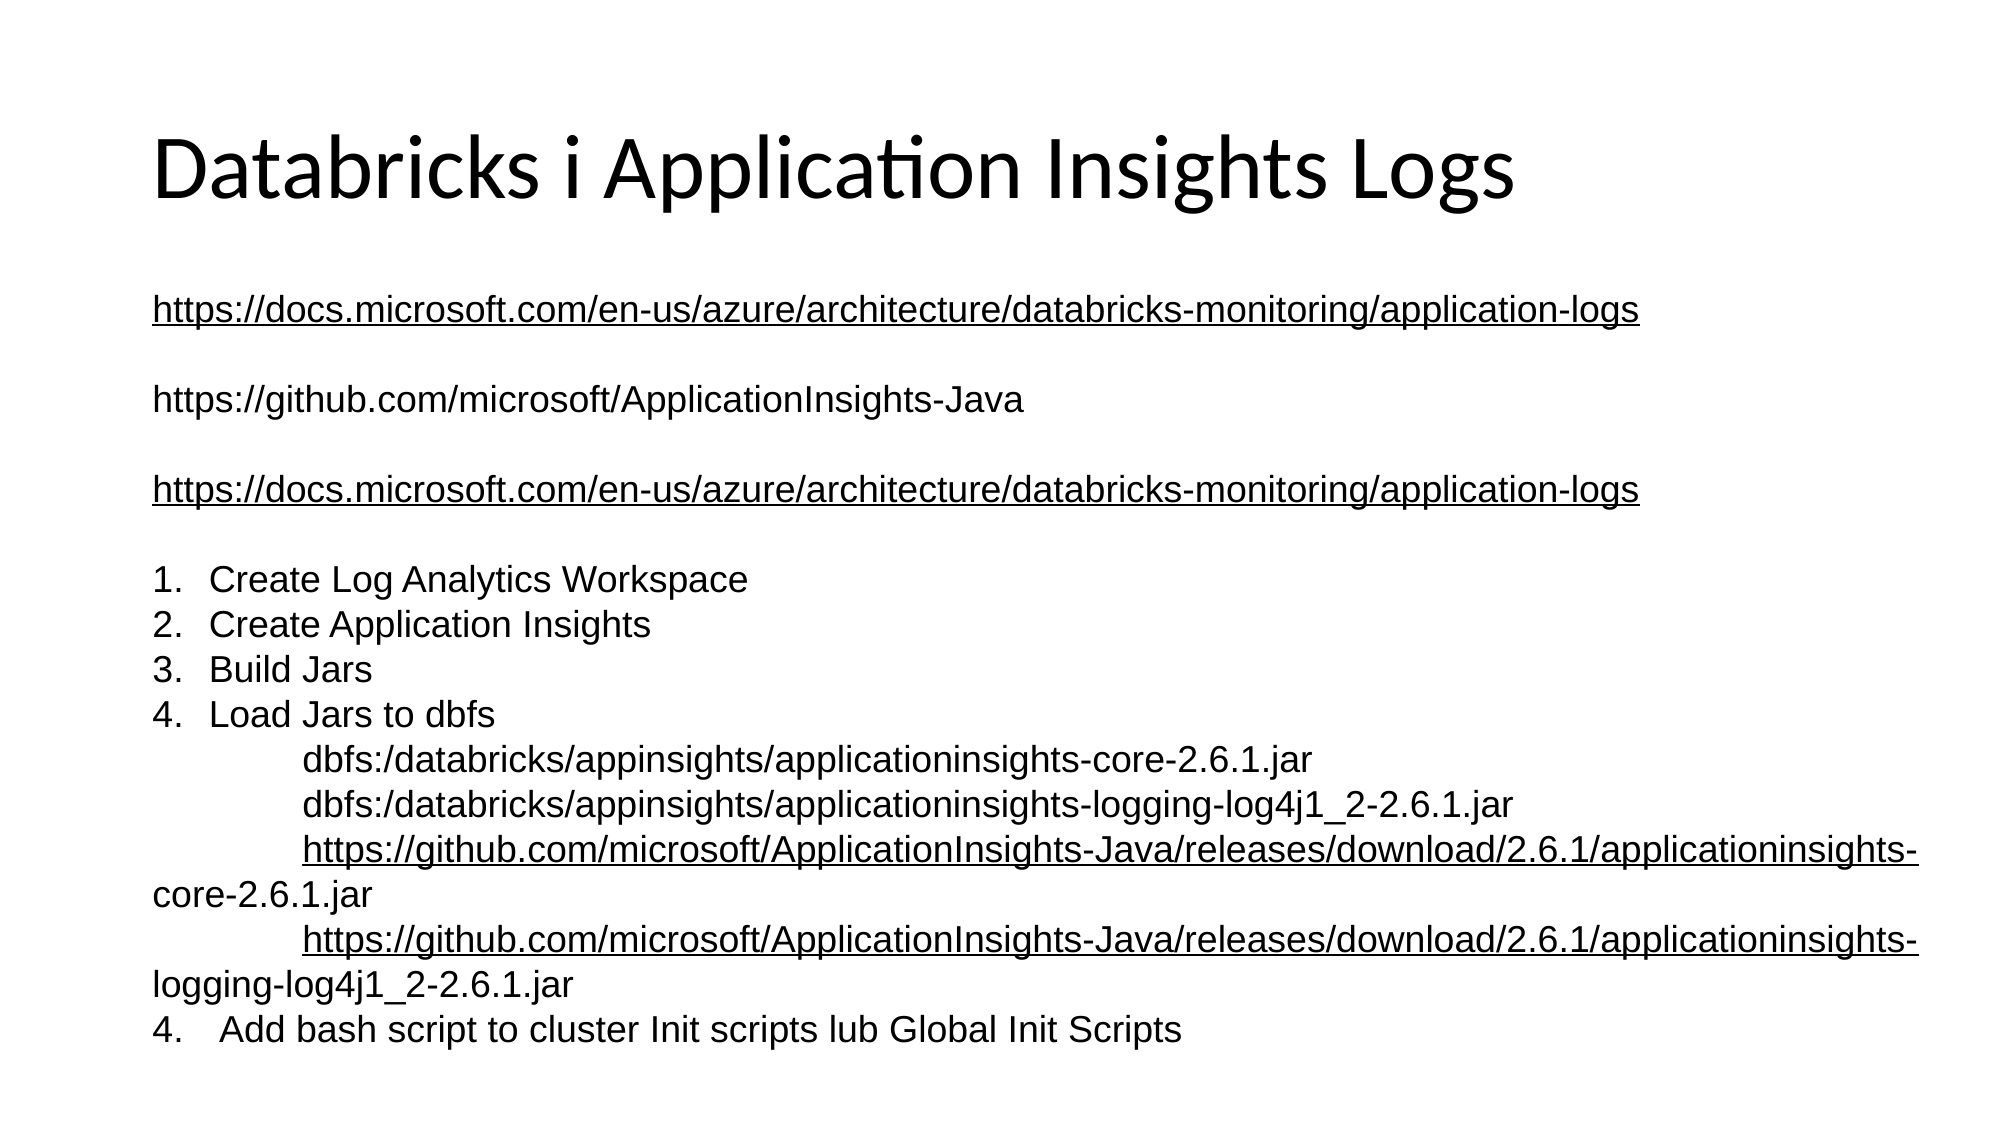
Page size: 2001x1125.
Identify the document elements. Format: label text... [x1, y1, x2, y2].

title Databricks i Application Insights Logs [137, 59, 1863, 277]
text_box https://docs.microsoft.com/en-us/azure/architecture/databricks-monitoring/application-logs https://github.com/microsoft/ApplicationInsights-Java https://docs.microsoft.com/en-us/azure/architecture/databricks-monitoring/application-logs Create Log Analytics Workspace Create Application Insights Build Jars Load Jars to dbfs dbfs:/databricks/appinsights/applicationinsights-core-2.6.1.jar dbfs:/databricks/appinsights/applicationinsights-logging-log4j1_2-2.6.1.jar https://github.com/microsoft/ApplicationInsights-Java/releases/download/2.6.1/applicationinsights- core-2.6.1.jar https://github.com/microsoft/ApplicationInsights-Java/releases/download/2.6.1/applicationinsights- logging-log4j1_2-2.6.1.jar Add bash script to cluster Init scripts lub Global Init Scripts [137, 277, 1977, 1125]
